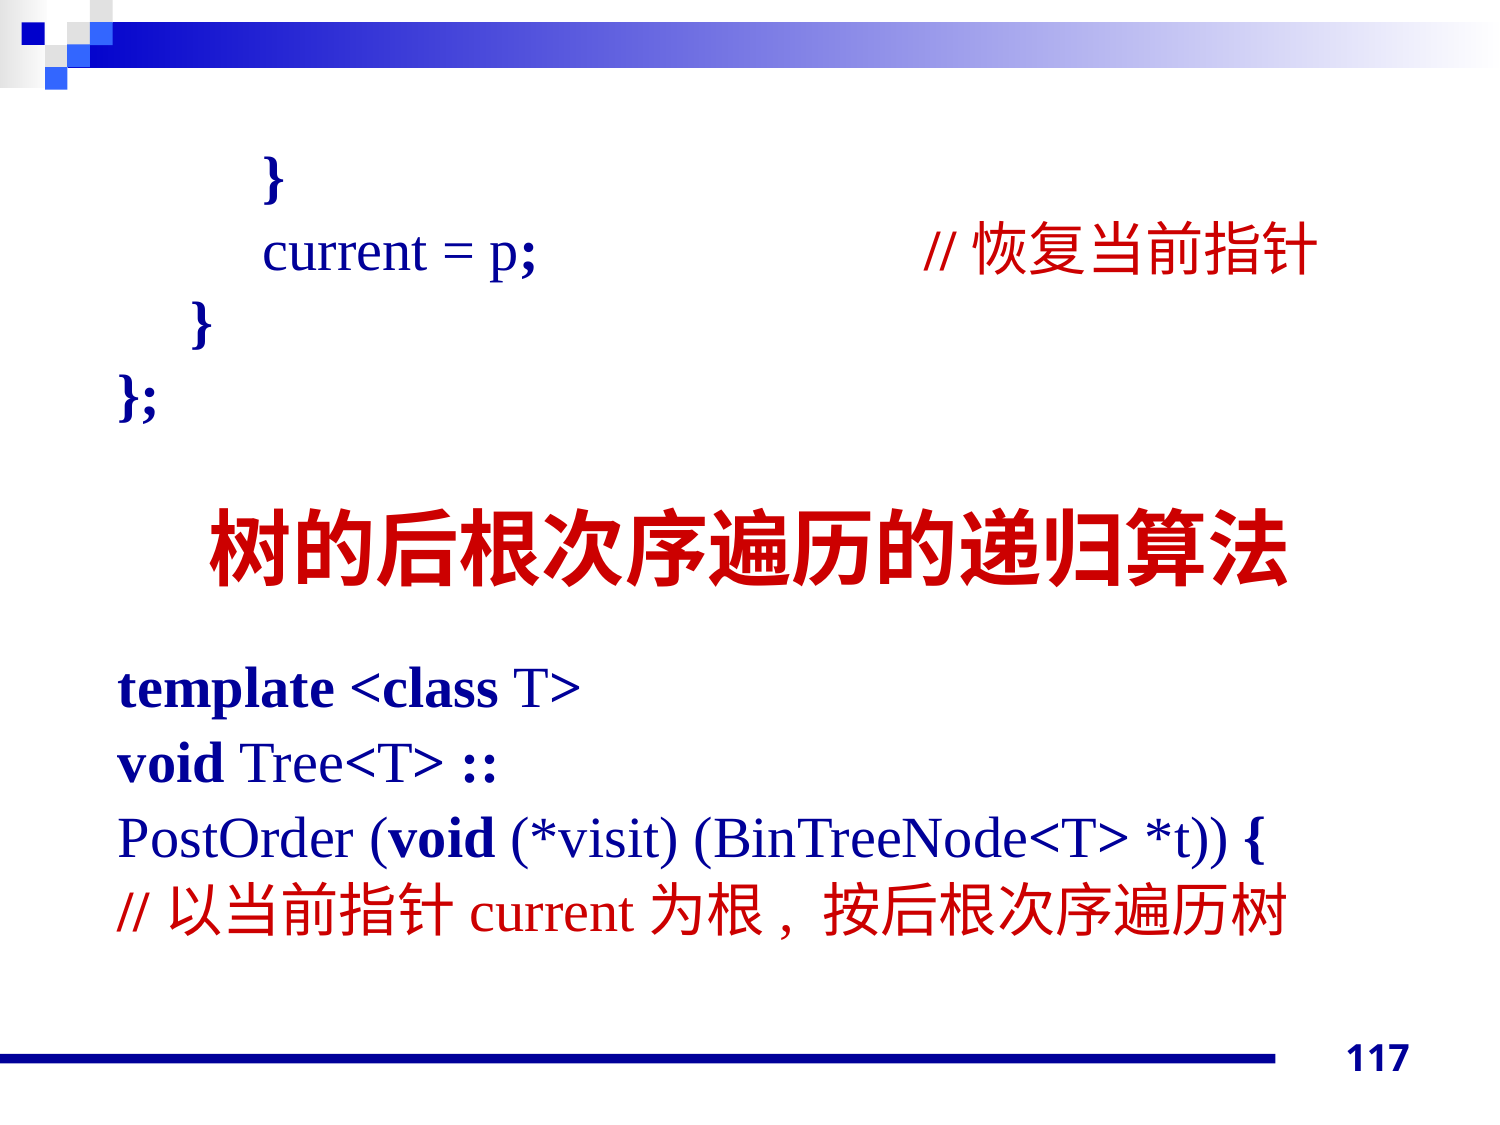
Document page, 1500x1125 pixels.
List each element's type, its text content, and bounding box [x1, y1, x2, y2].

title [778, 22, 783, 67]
list } current = p; //恢复当前指针 } }; template <class T> void Tree<T> :: PostOrder (void (*visit) (BinTreeNode<T> *t)) { //以当前指针current为根, 按后根次序遍历树 [102, 131, 1453, 1047]
title 树的后根次序遍历的递归算法 [75, 470, 1425, 622]
slide_number 117 [1074, 1047, 1425, 1093]
text_box J [694, 22, 698, 67]
text_box  1 B 0 [666, 22, 670, 67]
